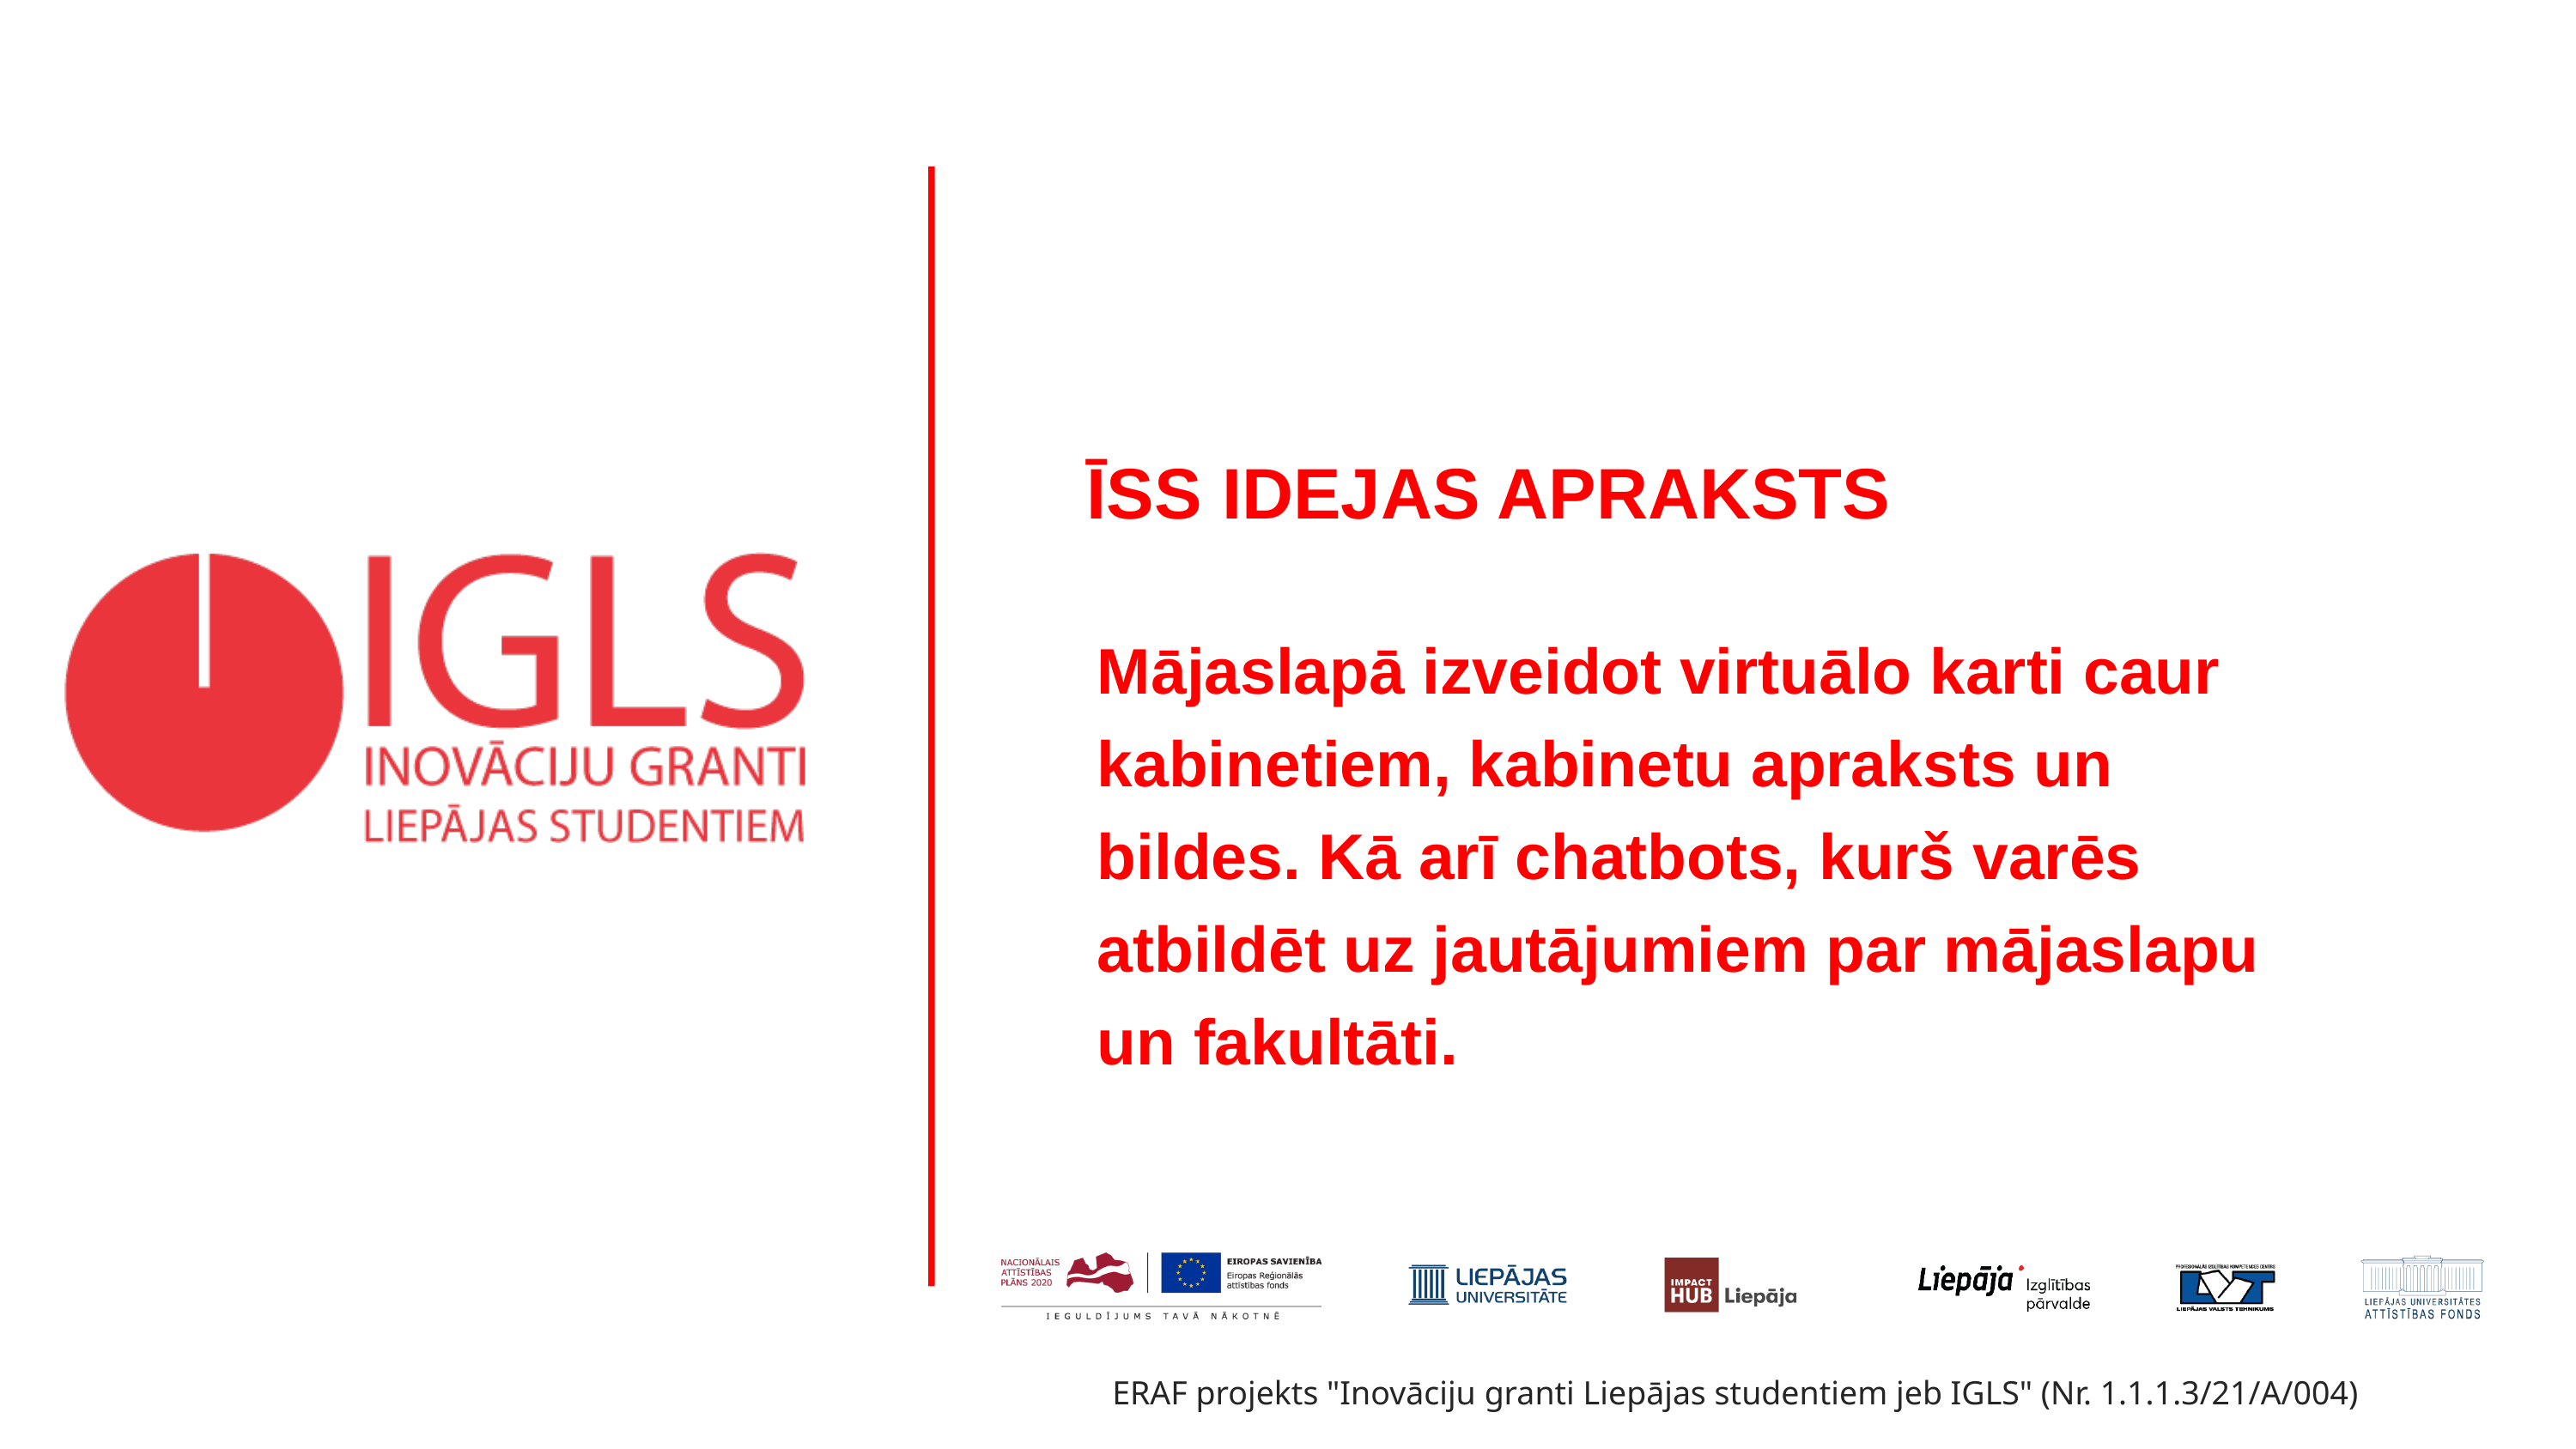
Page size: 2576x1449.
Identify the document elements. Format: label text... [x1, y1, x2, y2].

picture [1400, 1250, 1575, 1320]
picture [42, 463, 832, 905]
picture [2329, 1249, 2516, 1325]
text_box ERAF projekts "Inovāciju granti Liepājas studentiem jeb IGLS" (Nr. 1.1.1.3/21/A/004) [1091, 1357, 2380, 1418]
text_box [1079, 429, 2263, 635]
picture [2139, 1251, 2313, 1321]
text_box Mājaslapā izveidot virtuālo karti caur kabinetiem, kabinetu apraksts un bildes. Kā arī chatbots, kurš varēs atbildēt uz jautājumiem par mājaslapu un fakultāti. [1084, 601, 2290, 1194]
picture [1001, 1252, 1321, 1319]
picture [1639, 1249, 1813, 1319]
picture [1918, 1265, 2091, 1312]
text_box [928, 166, 935, 1287]
